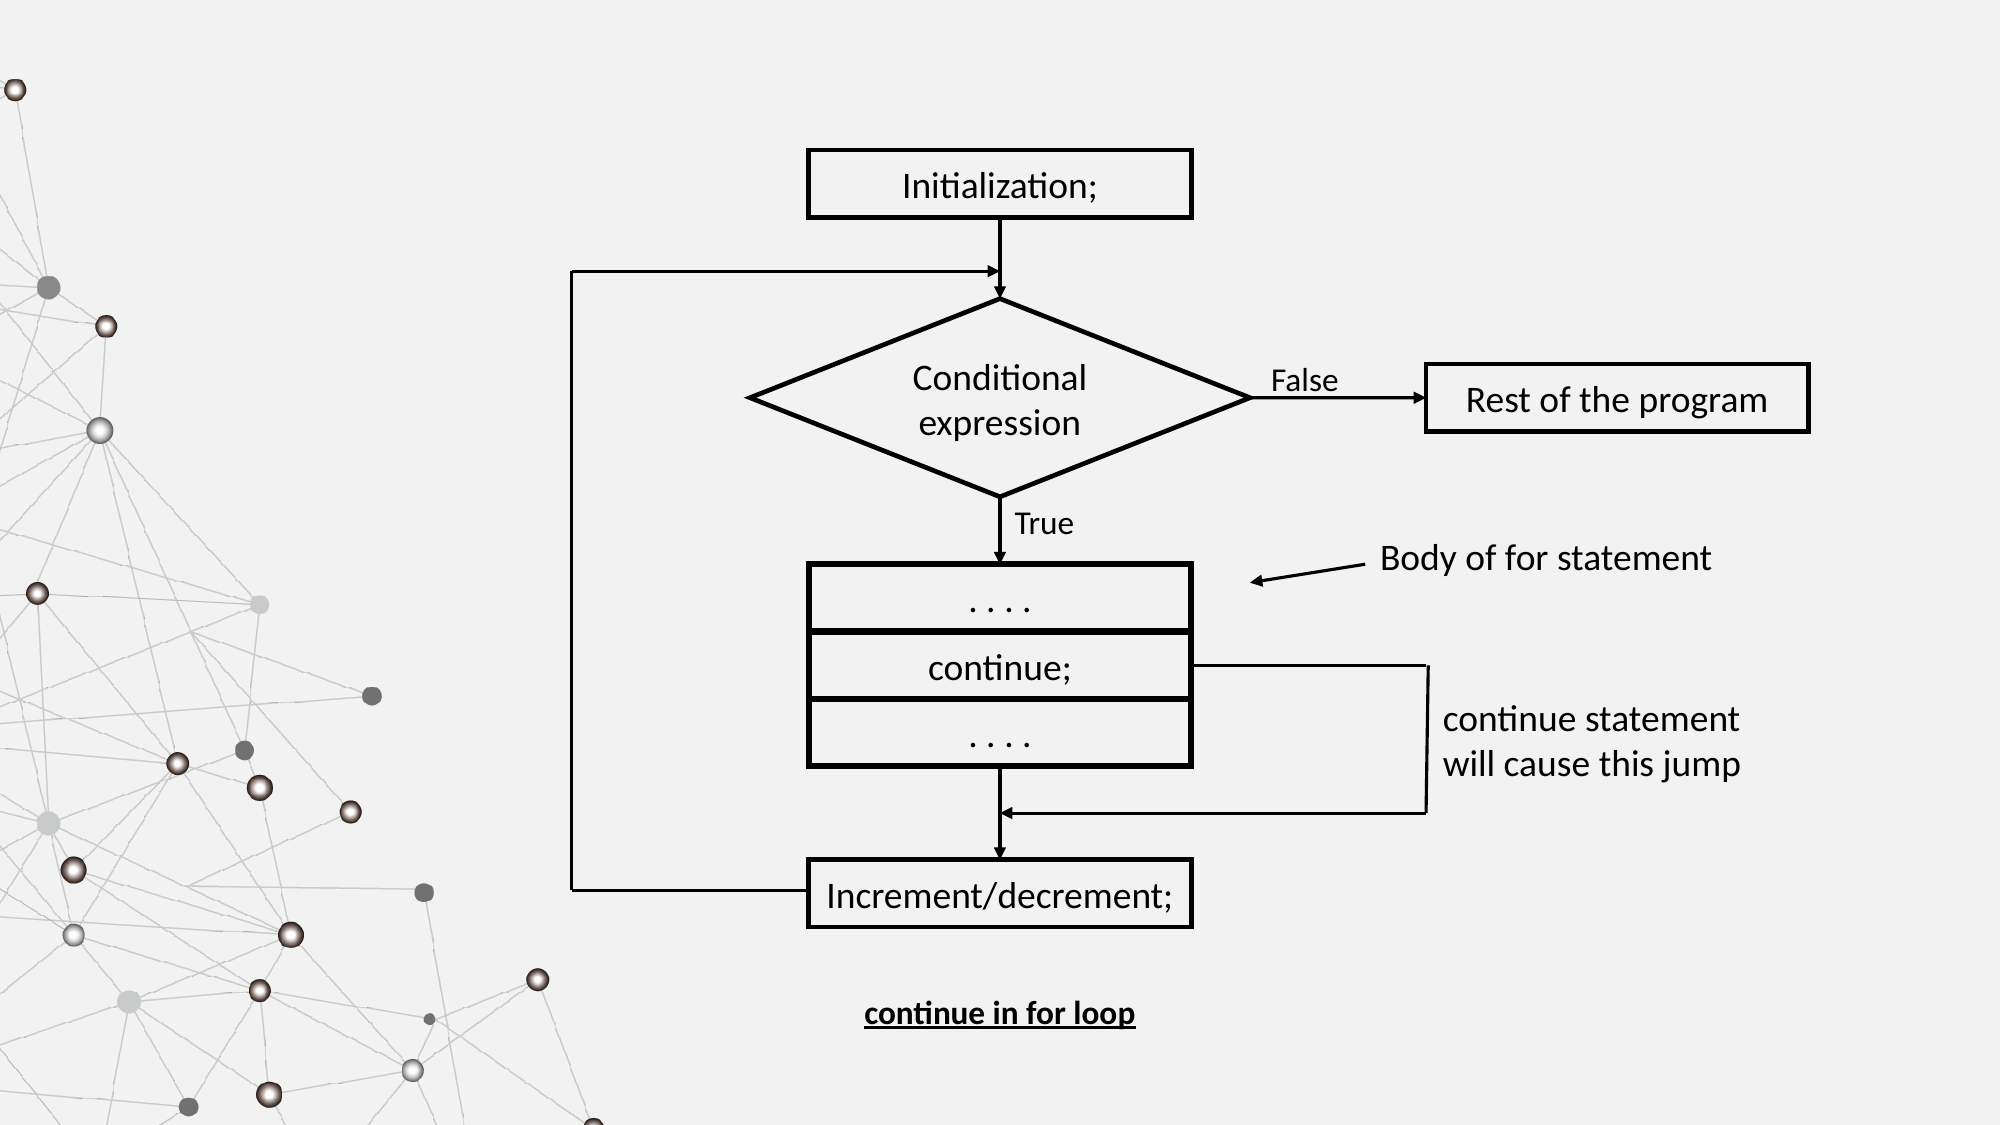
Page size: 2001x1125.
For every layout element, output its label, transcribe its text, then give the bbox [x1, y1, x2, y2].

text_box continue; [905, 631, 1192, 698]
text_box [1249, 564, 1366, 583]
text_box Body of for statement [1365, 525, 1750, 586]
text_box Rest of the program [1425, 363, 1810, 432]
text_box continue statement will cause this jump [1429, 686, 1813, 791]
text_box . . . . [905, 563, 1192, 631]
text_box Initialization; [905, 149, 1192, 218]
text_box Conditional expression [905, 297, 1249, 498]
text_box False [1256, 398, 1372, 406]
text_box . . . . [905, 698, 1192, 767]
text_box Increment/decrement; [905, 859, 1192, 928]
text_box False [1256, 350, 1372, 397]
picture [0, 3, 905, 1125]
text_box True [999, 494, 1105, 549]
text_box continue in for loop [905, 983, 1244, 1039]
